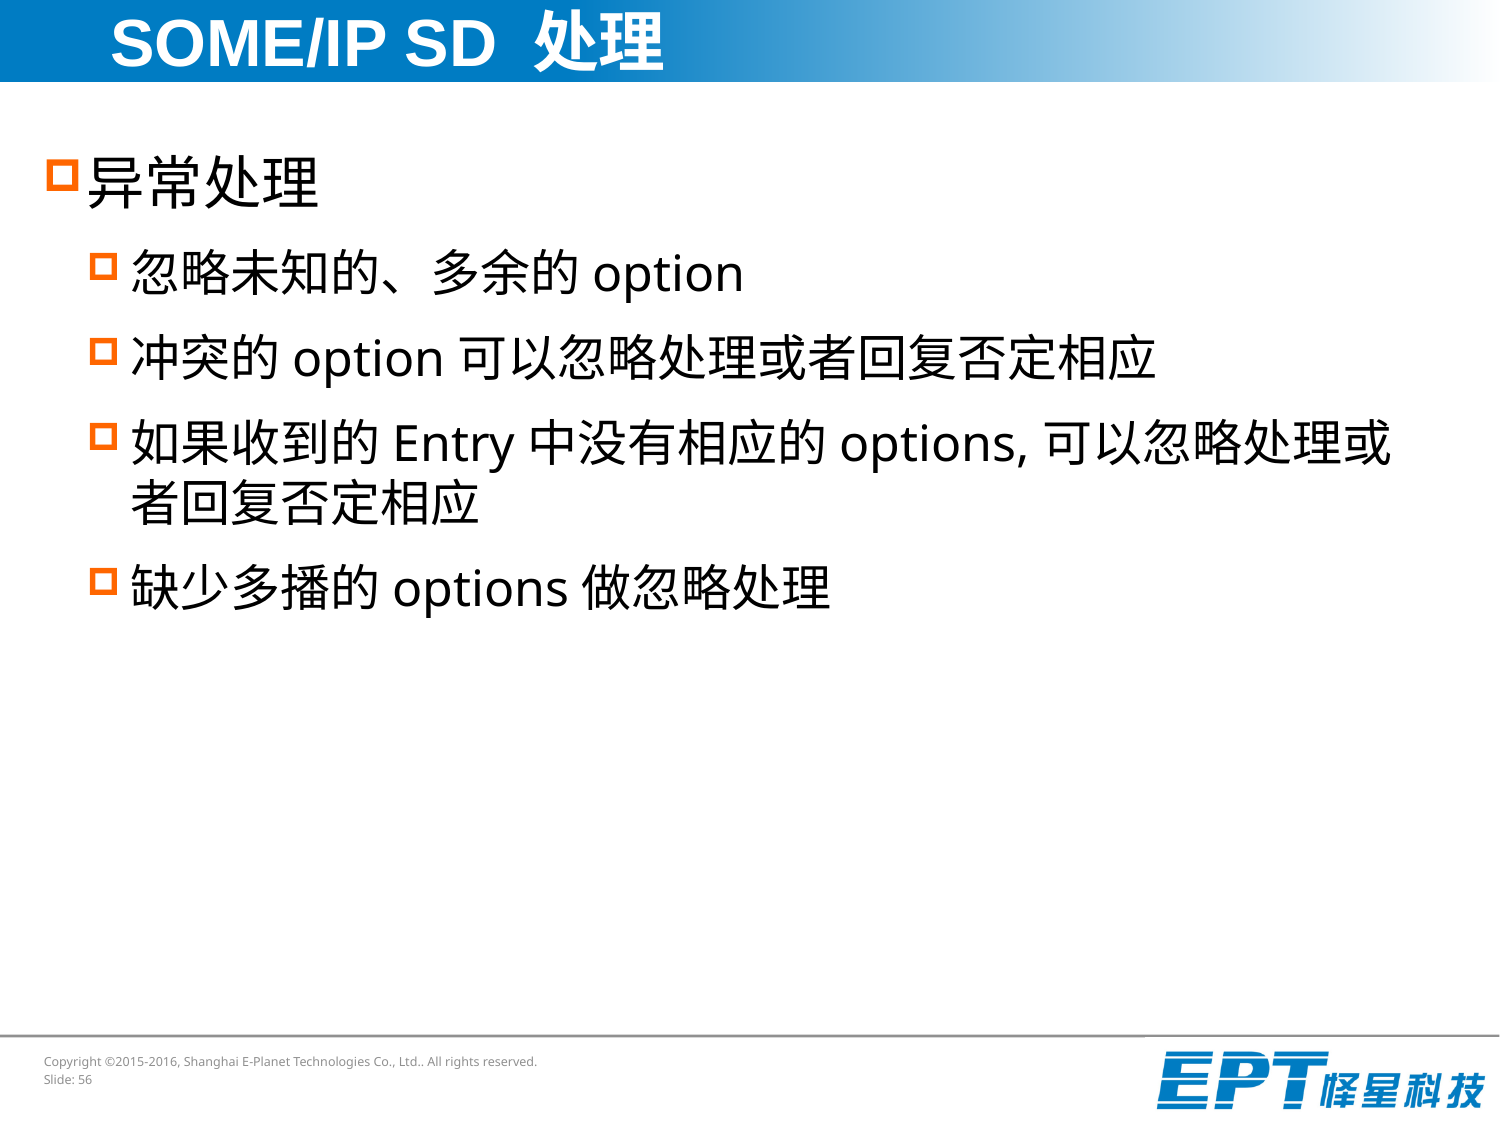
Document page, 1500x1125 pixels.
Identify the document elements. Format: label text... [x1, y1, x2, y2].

title SOME/IP SD 处理 [91, 0, 1287, 80]
picture [1145, 1037, 1500, 1125]
list 异常处理 忽略未知的、多余的option 冲突的option可以忽略处理或者回复否定相应 如果收到的Entry中没有相应的options,可以忽略处理或者回复否定相应 缺少多播的options做忽略处理 [42, 138, 1430, 1066]
